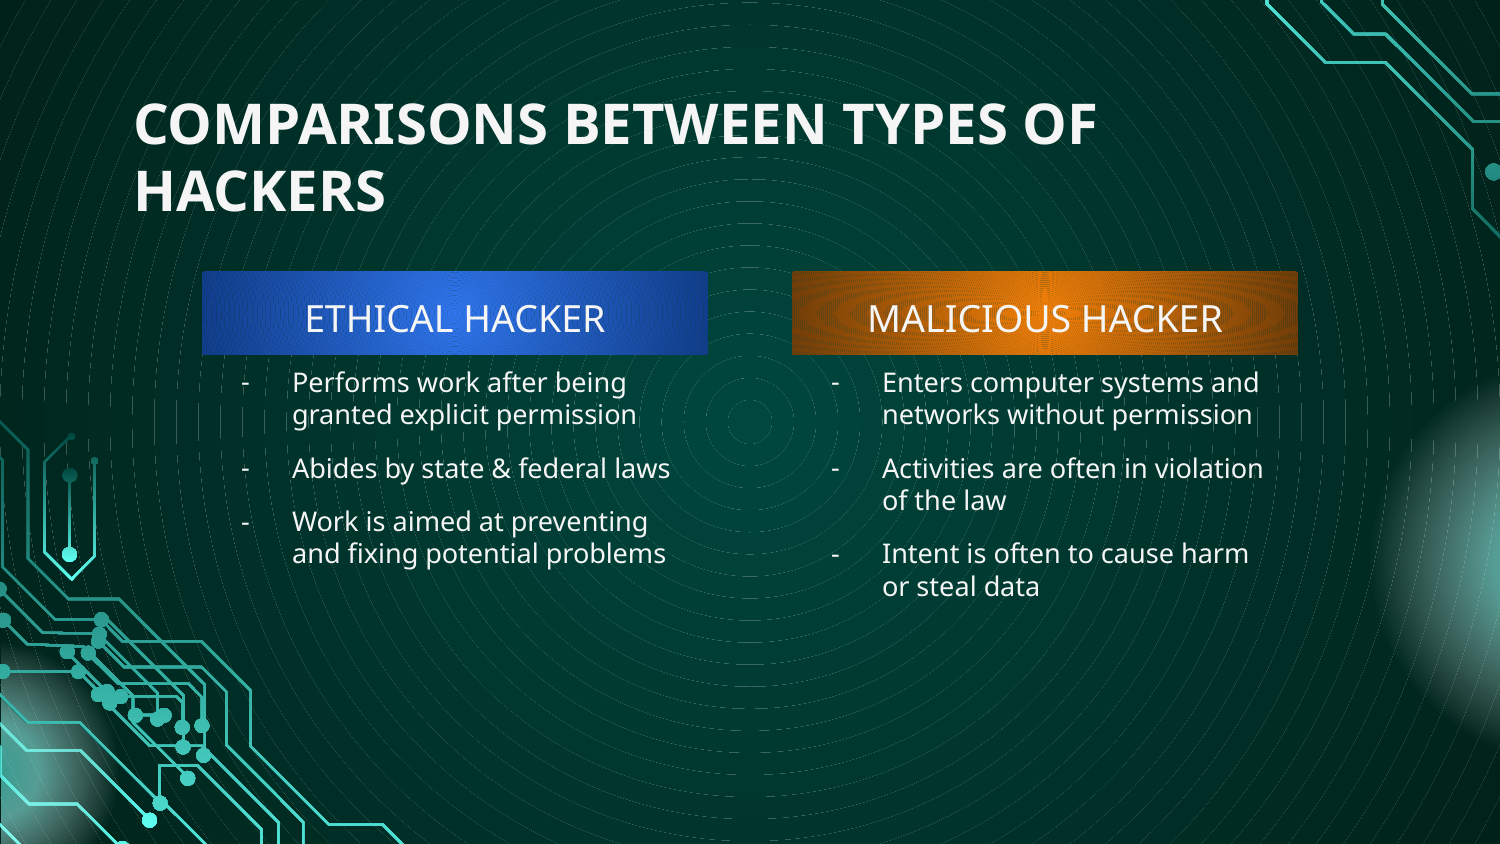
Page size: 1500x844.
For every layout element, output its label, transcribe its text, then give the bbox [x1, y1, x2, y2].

subtitle MALICIOUS HACKER [792, 271, 1298, 350]
text_box [0, 420, 404, 844]
subtitle ETHICAL HACKER [202, 271, 708, 355]
title COMPARISONS BETWEEN TYPES OF HACKERS [118, 72, 1382, 167]
subtitle Enters computer systems and networks without permission Activities are often in violation of the law Intent is often to cause harm or steal data [792, 350, 1298, 619]
subtitle Performs work after being granted explicit permission Abides by state & federal laws Work is aimed at preventing and fixing potential problems [202, 355, 708, 619]
